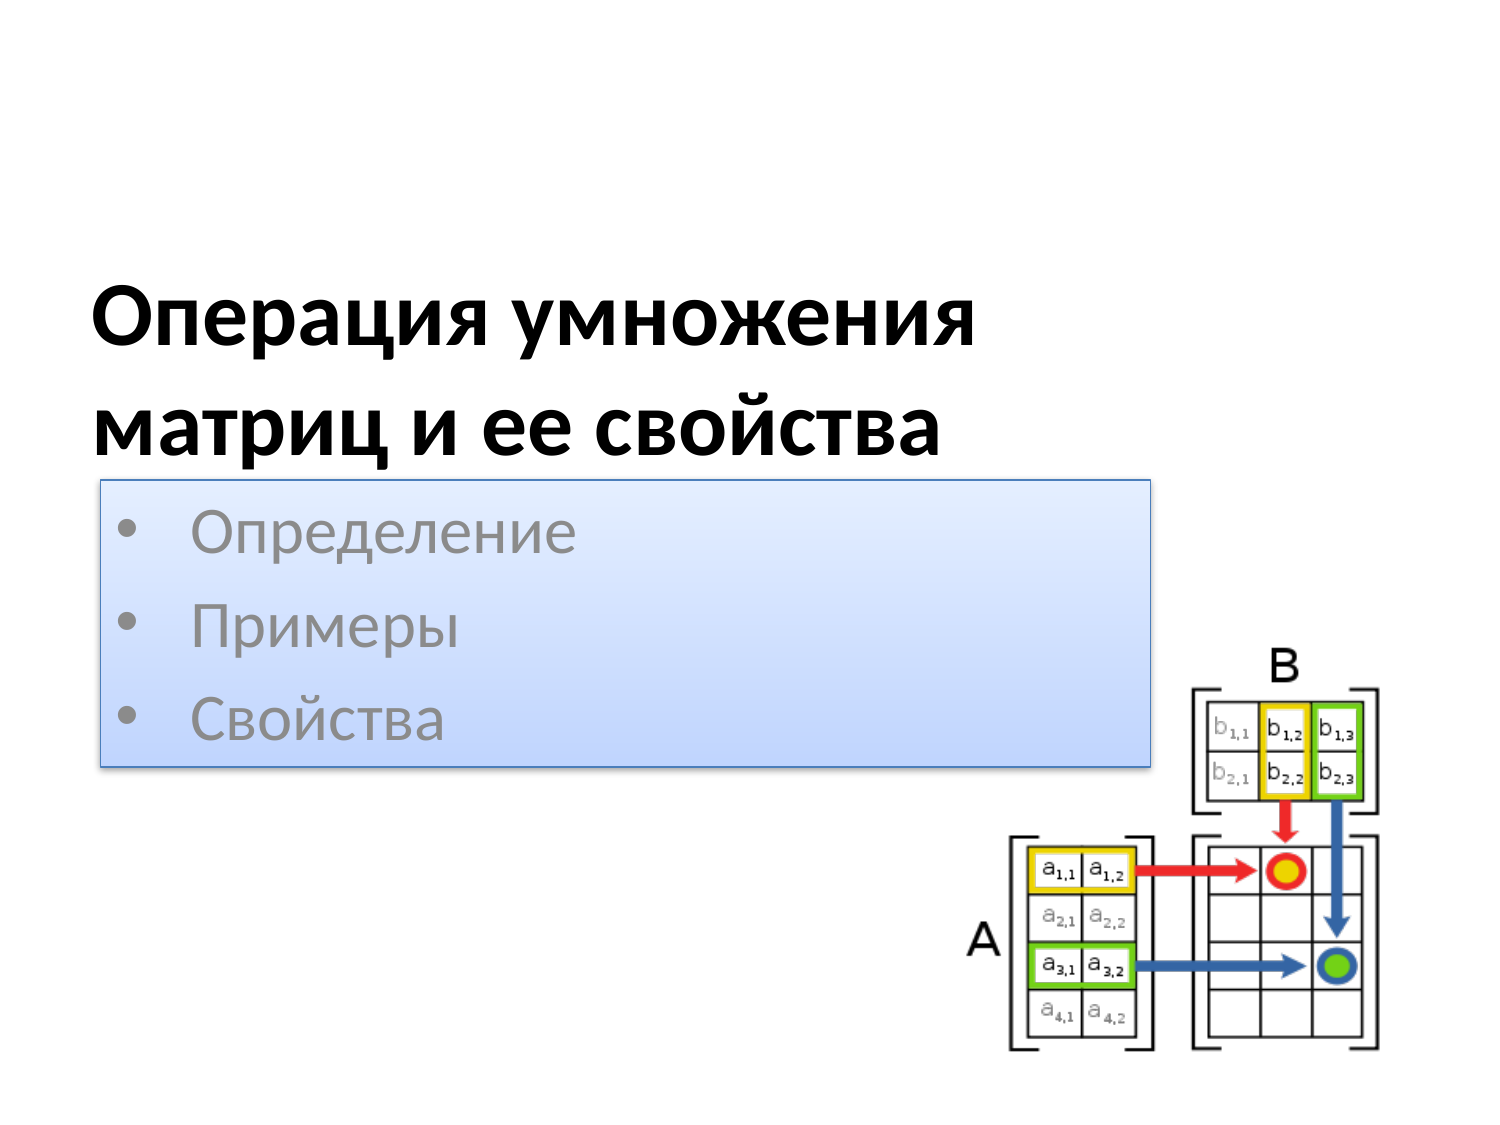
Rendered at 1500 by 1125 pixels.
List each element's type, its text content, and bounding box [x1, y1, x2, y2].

title Операция умножения матриц и ее свойства [76, 243, 1352, 485]
picture [962, 644, 1452, 1076]
subtitle Определение Примеры Свойства [100, 479, 1151, 768]
